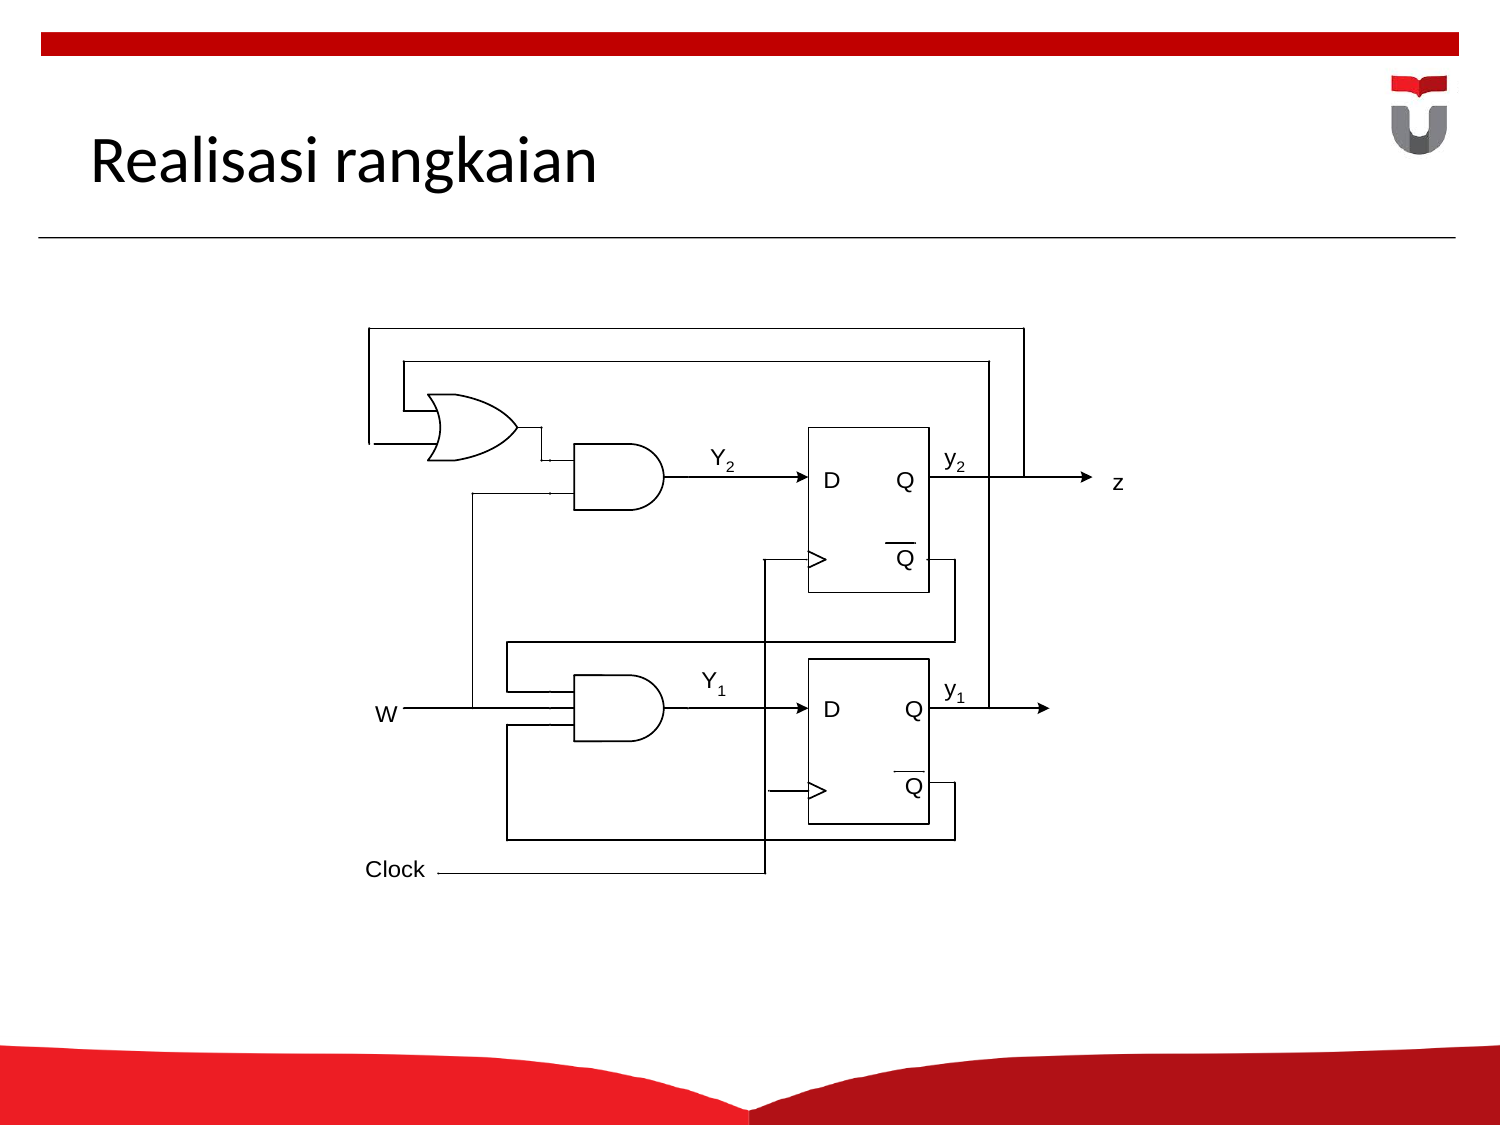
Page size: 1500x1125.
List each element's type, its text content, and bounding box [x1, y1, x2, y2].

picture [1371, 56, 1459, 174]
title Realisasi rangkaian [75, 78, 1372, 233]
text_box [362, 324, 1128, 888]
picture [0, 1036, 1500, 1125]
